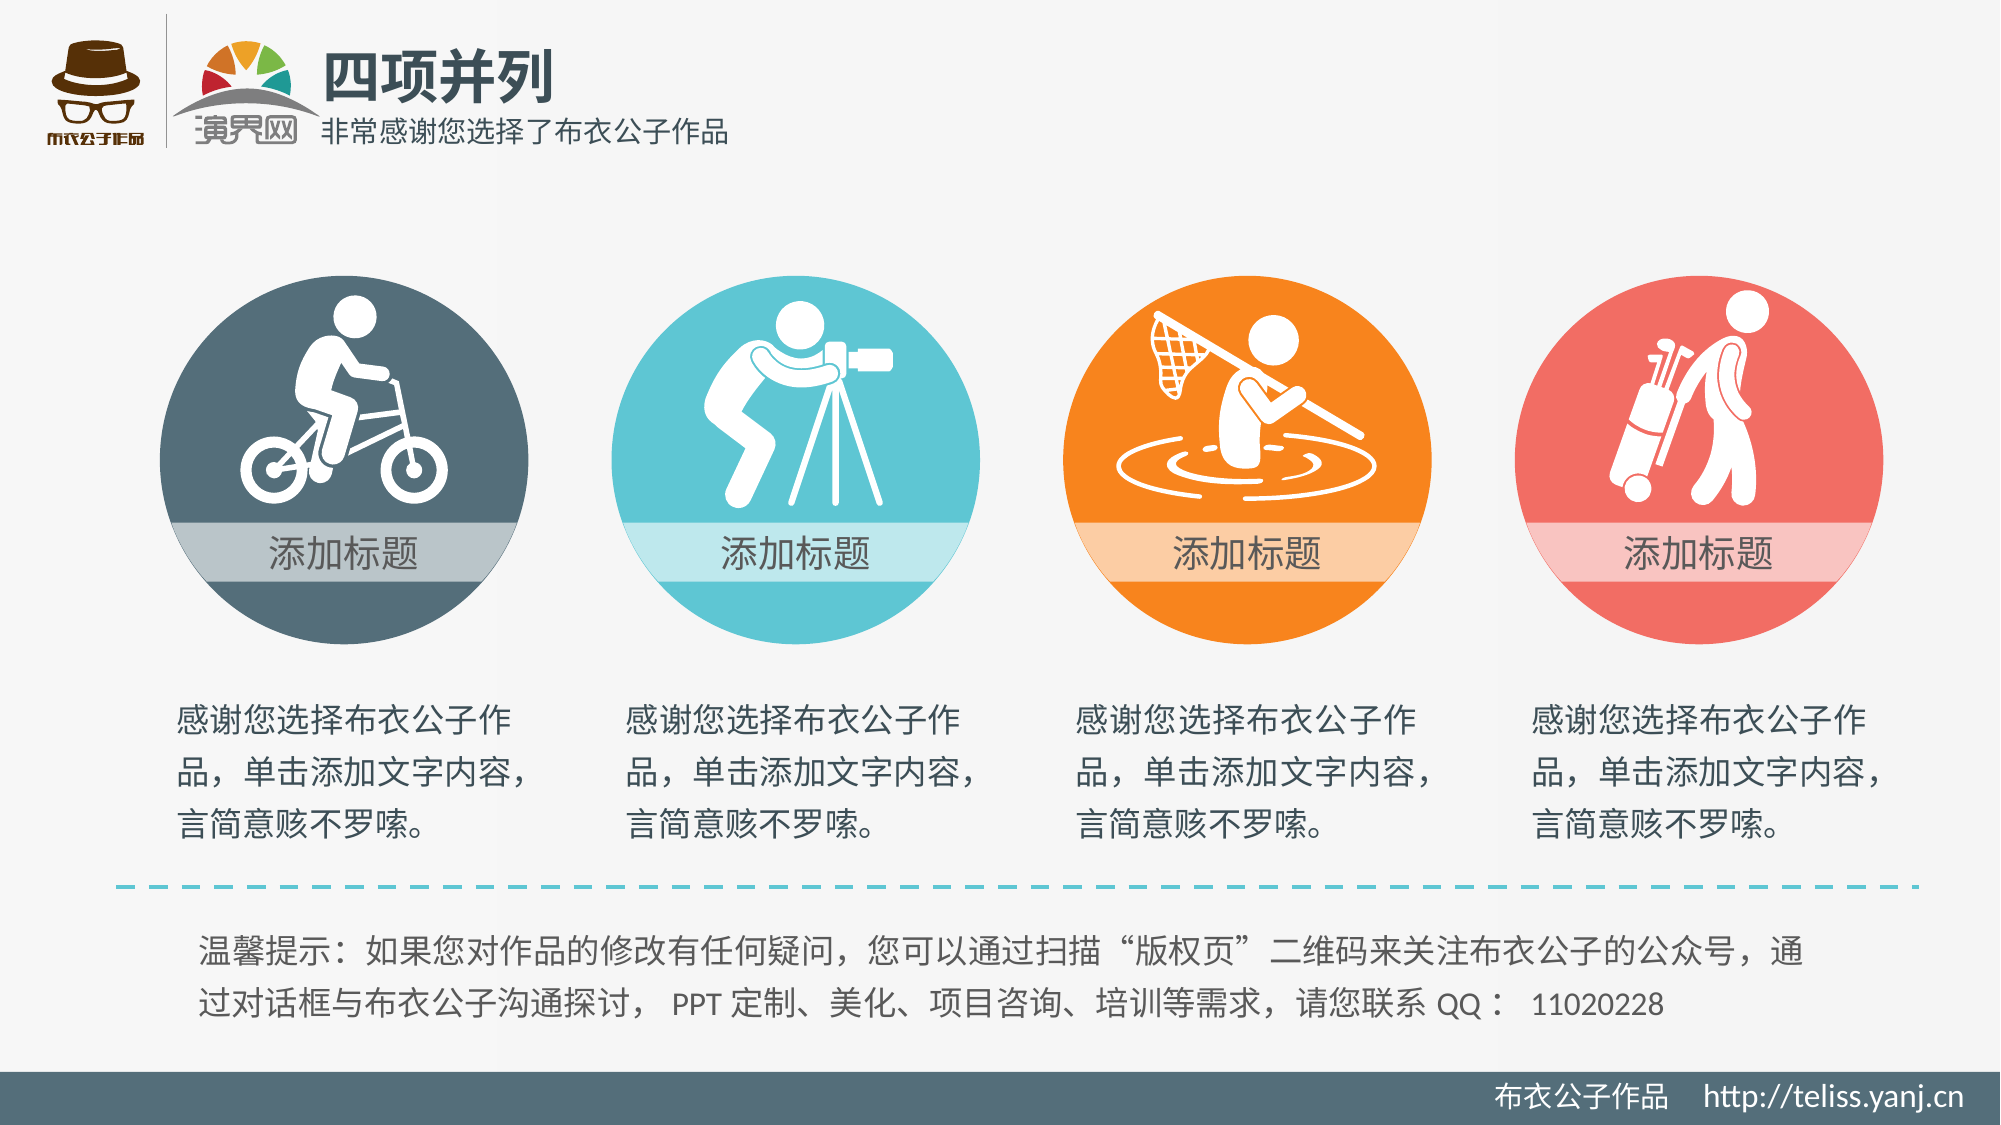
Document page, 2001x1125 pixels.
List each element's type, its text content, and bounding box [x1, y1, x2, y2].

text_box 四项并列 [307, 33, 571, 105]
text_box 布衣公子作品 http://teliss.yanj.cn [1430, 1066, 1981, 1122]
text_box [611, 275, 980, 645]
text_box 感谢您选择布衣公子作品，单击添加文字内容，言简意赅不罗嗦。 [1516, 680, 1882, 851]
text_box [1116, 310, 1377, 501]
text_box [1514, 275, 1884, 645]
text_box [1608, 289, 1770, 507]
text_box 温馨提示：如果您对作品的修改有任何疑问，您可以通过扫描“版权页”二维码来关注布衣公子的公众号，通过对话框与布衣公子沟通探讨，PPT定制、美化、项目咨询、培训等需求，请您联系QQ：11020228 [183, 910, 1822, 1030]
text_box 感谢您选择布衣公子作品，单击添加文字内容，言简意赅不罗嗦。 [610, 680, 977, 851]
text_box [240, 294, 448, 504]
text_box 感谢您选择布衣公子作品，单击添加文字内容，言简意赅不罗嗦。 [161, 680, 527, 851]
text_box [1063, 275, 1432, 645]
text_box 非常感谢您选择了布衣公子作品 [305, 105, 927, 156]
text_box 感谢您选择布衣公子作品，单击添加文字内容，言简意赅不罗嗦。 [1060, 680, 1433, 851]
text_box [159, 275, 529, 645]
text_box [701, 298, 893, 509]
